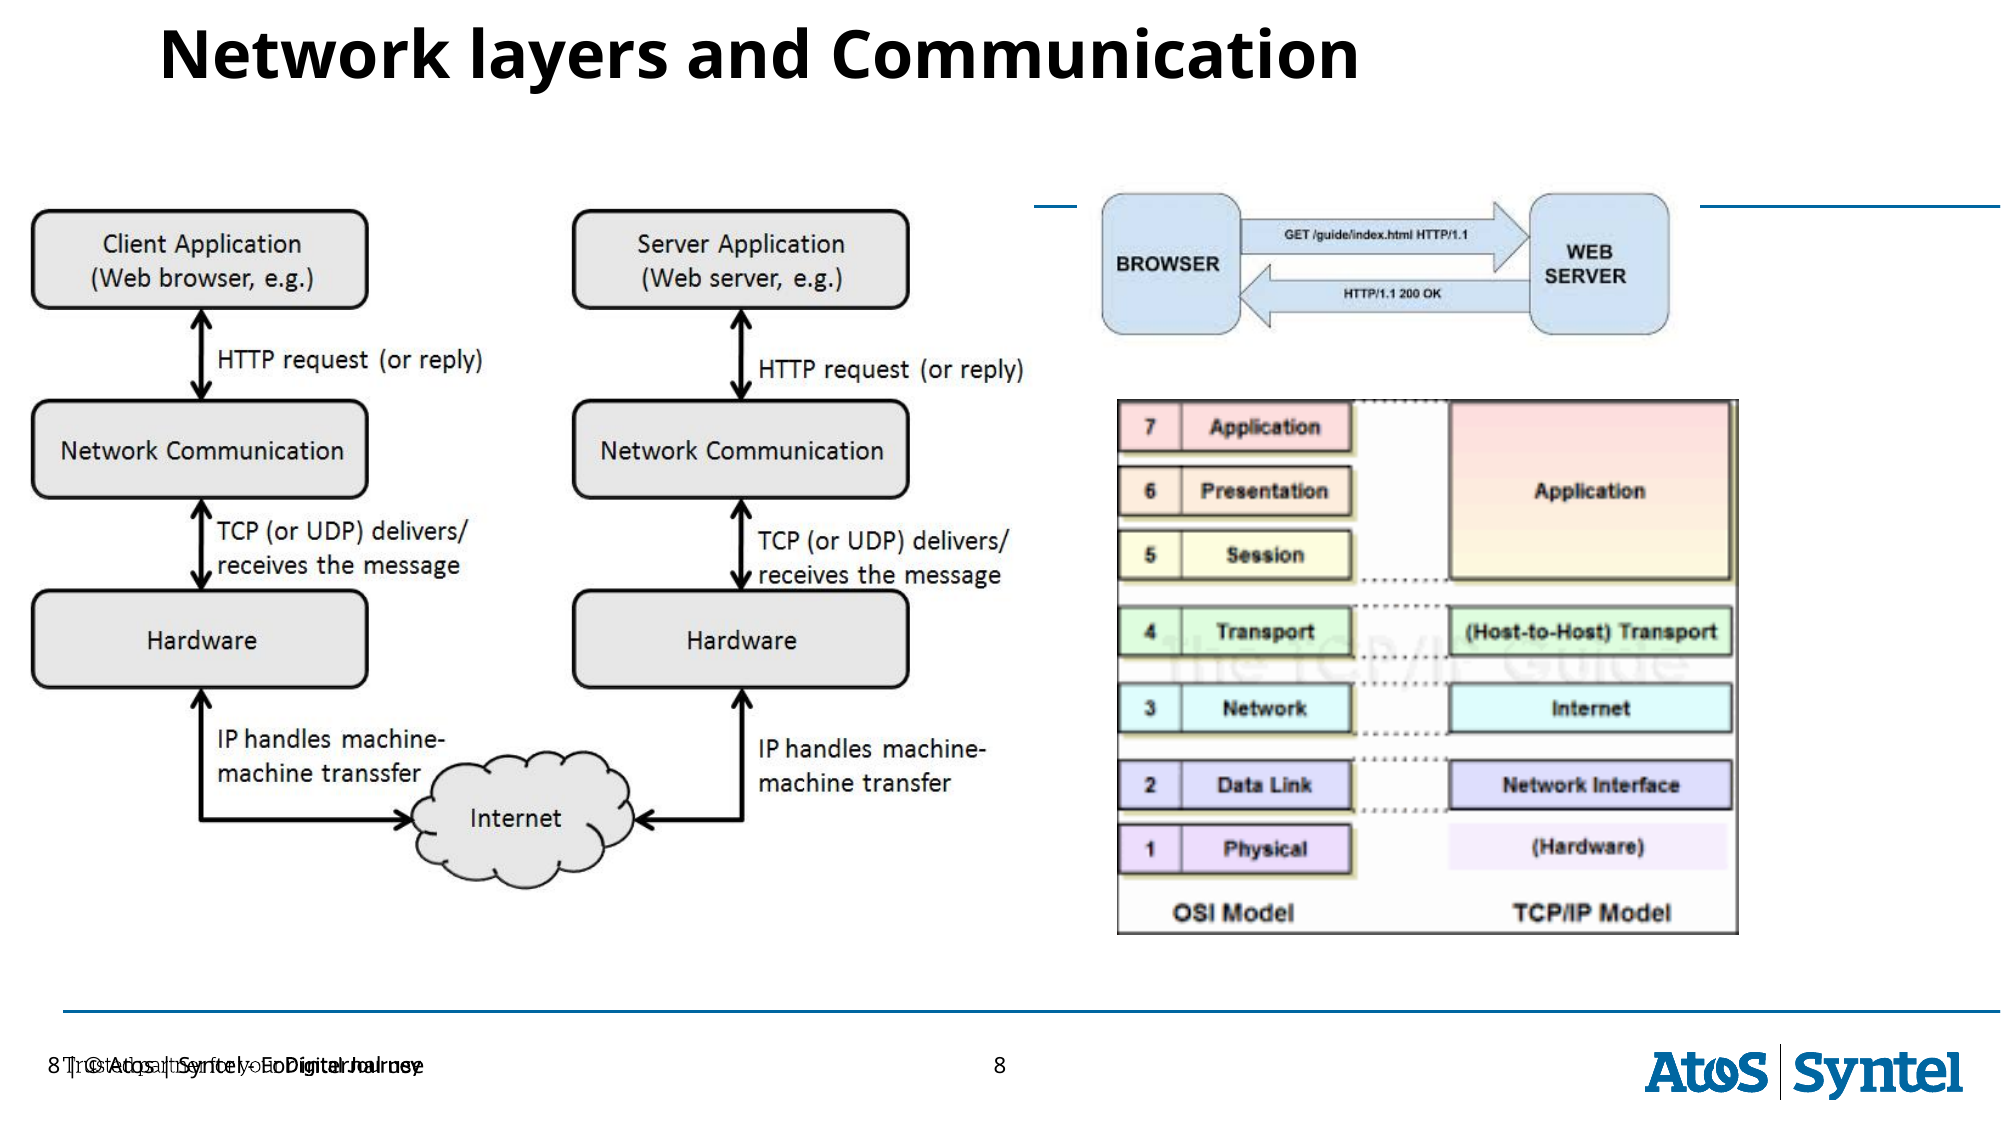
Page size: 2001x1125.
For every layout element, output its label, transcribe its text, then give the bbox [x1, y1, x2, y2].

title Network layers and Communication [158, 4, 1620, 141]
picture [19, 192, 1034, 900]
picture [1077, 170, 1700, 370]
picture [1116, 399, 1739, 935]
